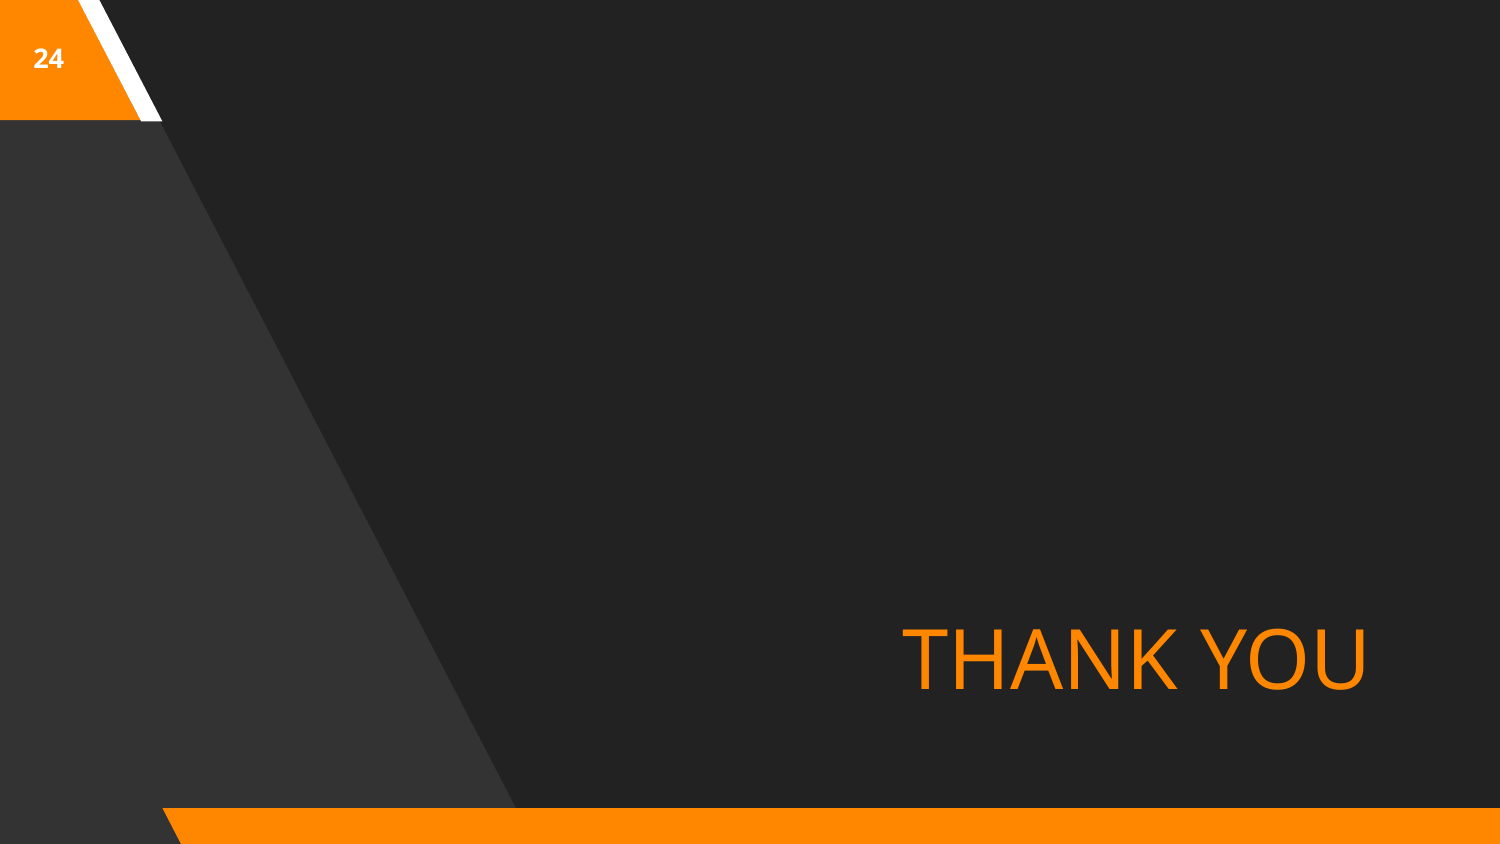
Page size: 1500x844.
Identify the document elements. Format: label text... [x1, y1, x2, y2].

title THANK YOU [793, 560, 1481, 752]
slide_number ‹#› [0, 0, 98, 121]
